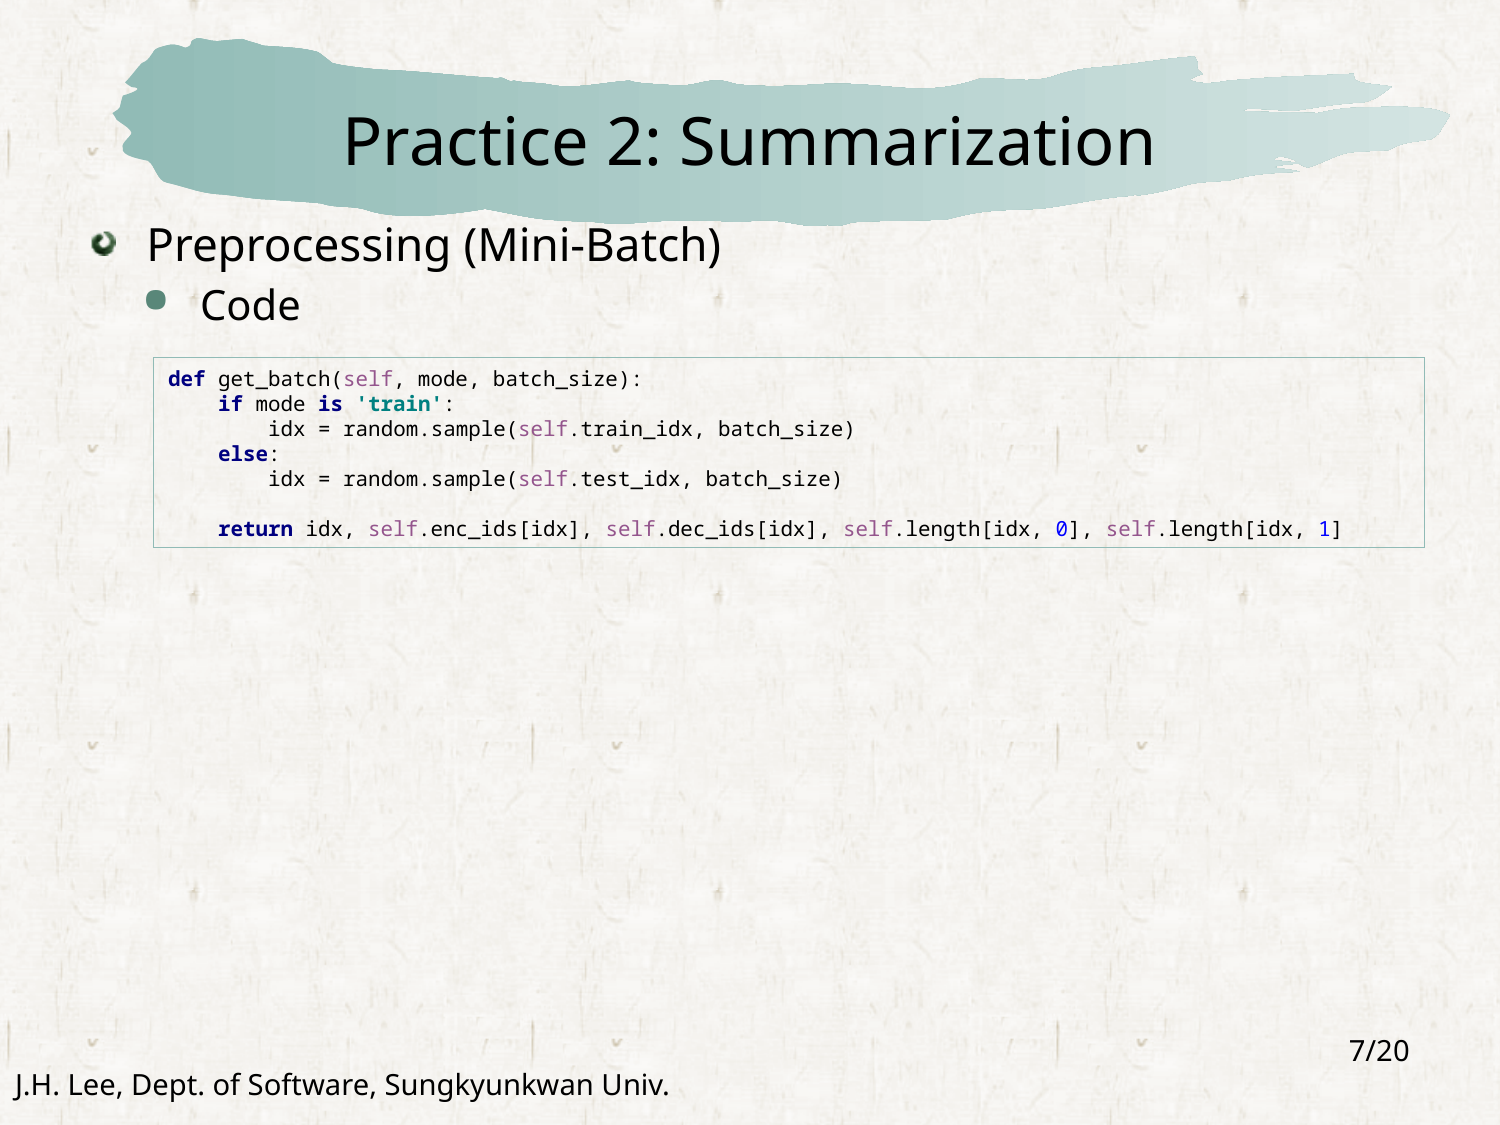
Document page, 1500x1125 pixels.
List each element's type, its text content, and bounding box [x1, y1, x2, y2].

list Preprocessing (Mini-Batch) Code [75, 208, 1425, 982]
footer J.H. Lee, Dept. of Software, Sungkyunkwan Univ. [0, 1058, 762, 1102]
picture [0, 0, 1500, 1125]
text_box def get_batch(self, mode, batch_size): if mode is 'train': idx = random.sample(self.train_idx, batch_size) else: idx = random.sample(self.test_idx, batch_size) return idx, self.enc_ids[idx], self.dec_ids[idx], self.length[idx, 0], self.length[idx, 1] [153, 357, 1425, 548]
title Practice 2: Summarization [75, 45, 1425, 208]
slide_number 7/20 [1074, 1024, 1426, 1103]
